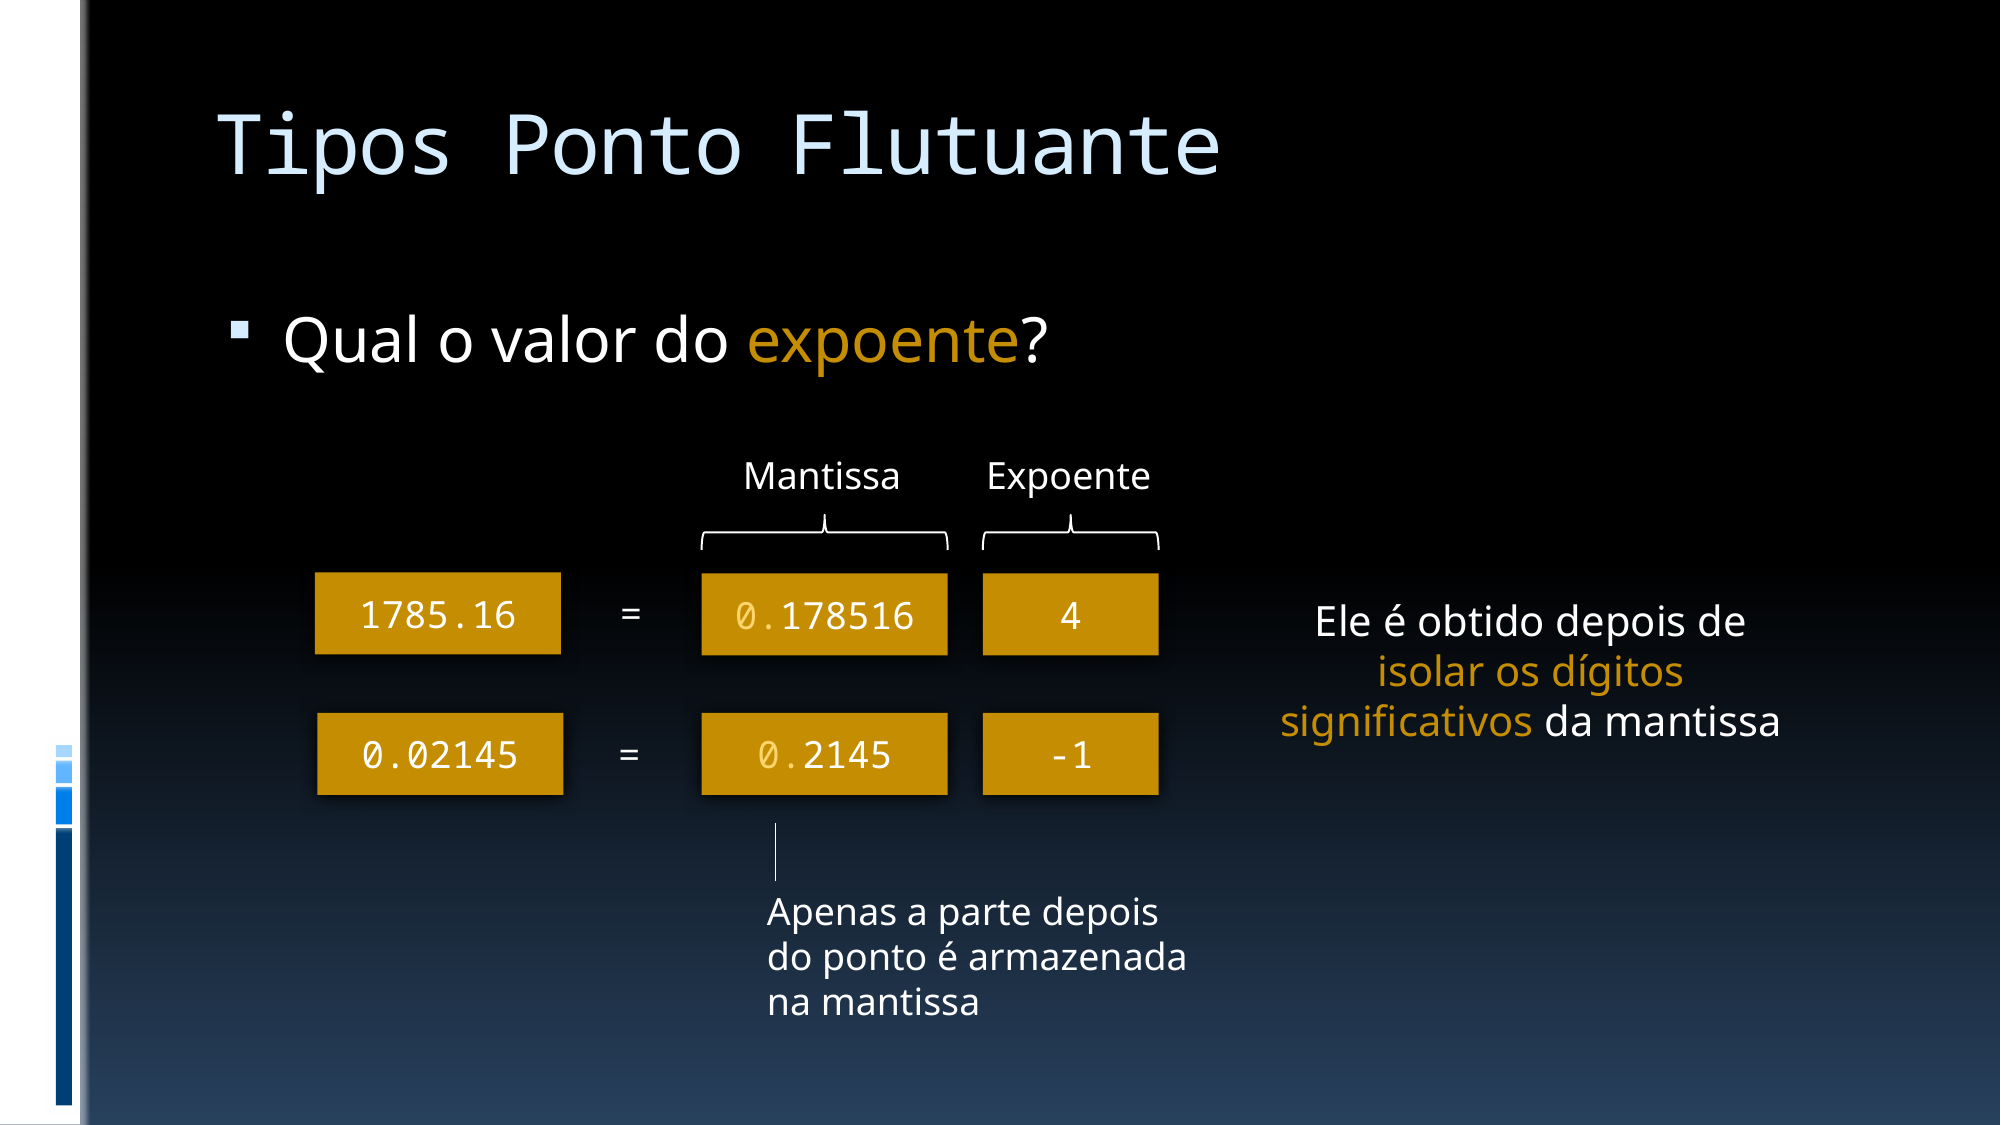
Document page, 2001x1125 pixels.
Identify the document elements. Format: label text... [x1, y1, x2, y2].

text_box Ele é obtido depois de isolar os dígitos significativos da mantissa [1262, 587, 1800, 753]
text_box Apenas a parte depois do ponto é armazenada na mantissa [752, 880, 1206, 1031]
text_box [314, 443, 1160, 882]
list Qual o valor do expoente? [200, 292, 1900, 1043]
title Tipos Ponto Flutuante [200, 83, 1900, 234]
